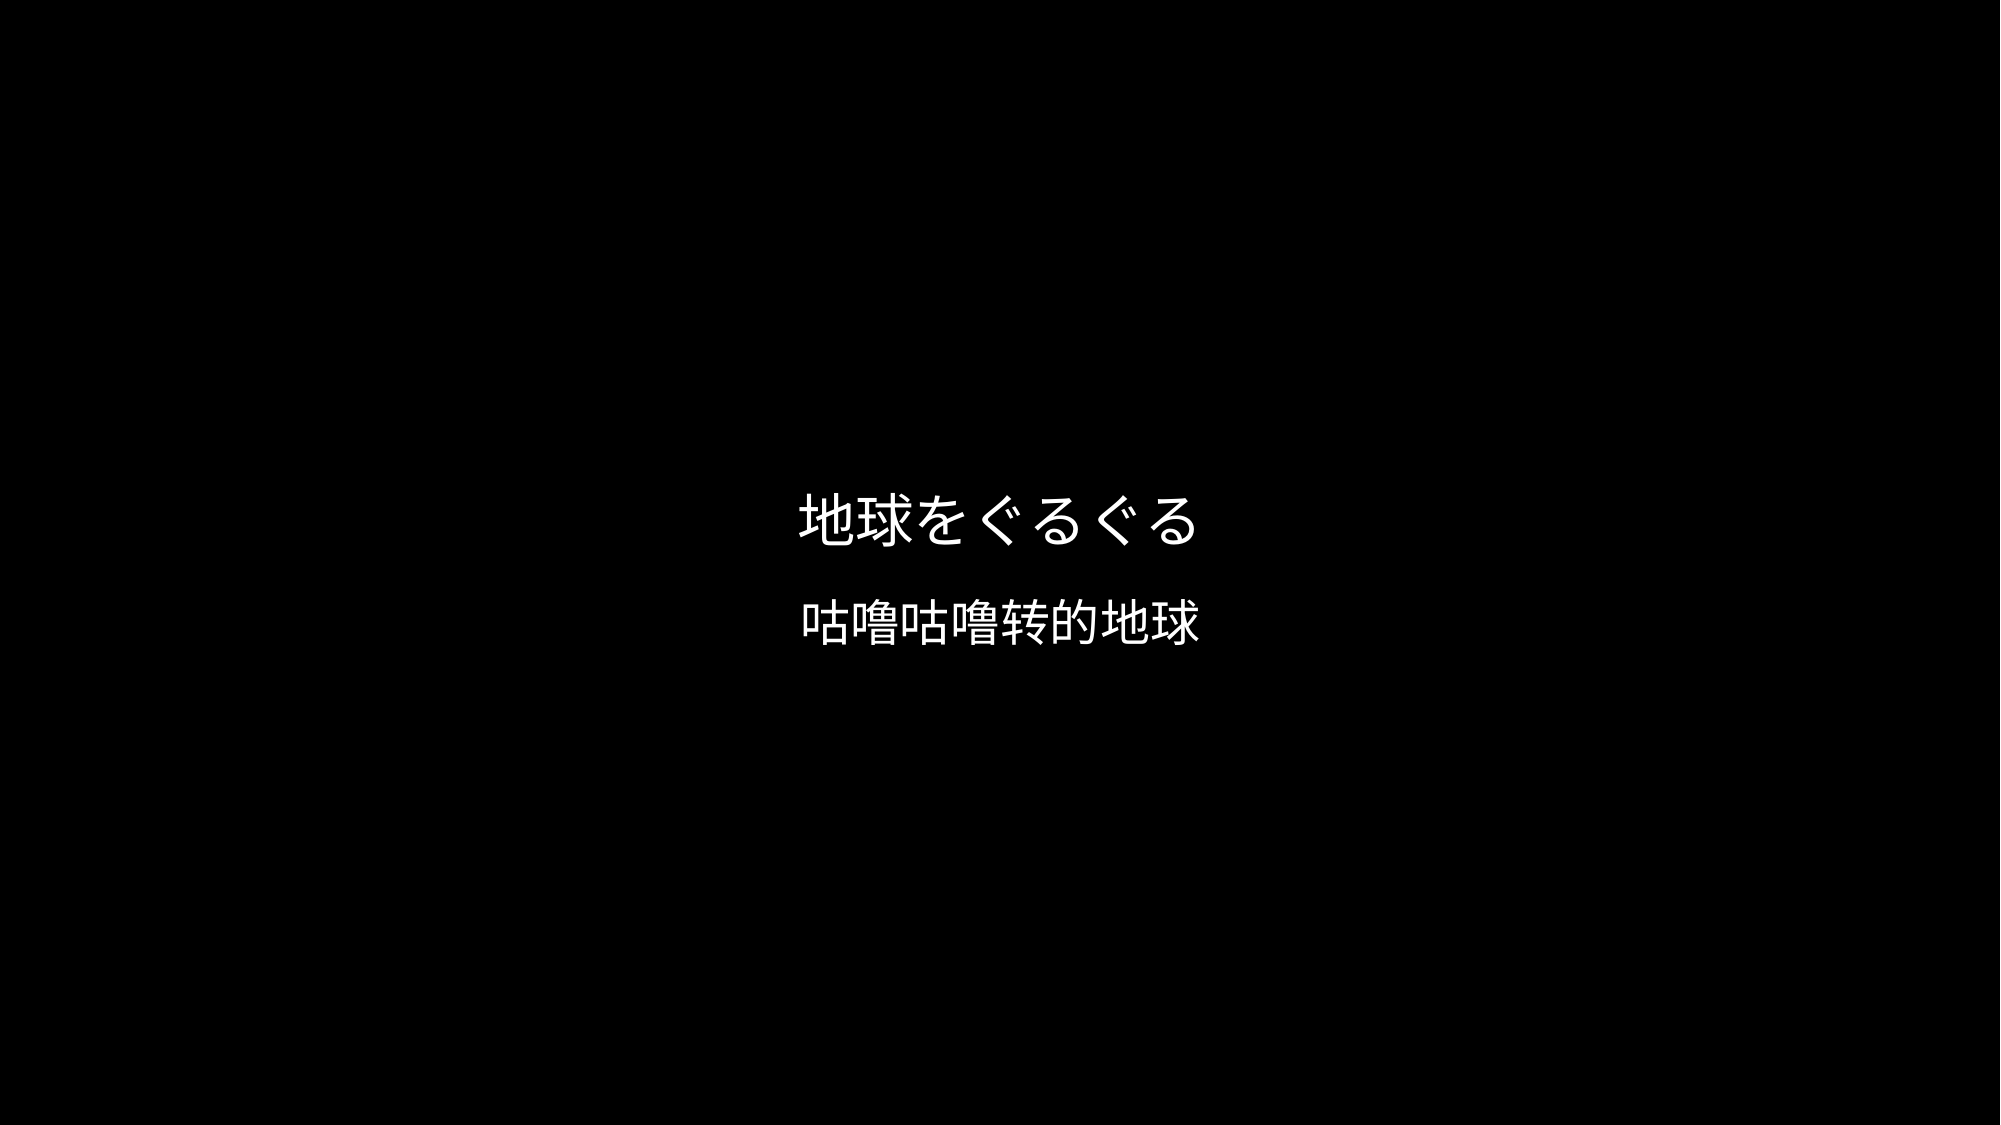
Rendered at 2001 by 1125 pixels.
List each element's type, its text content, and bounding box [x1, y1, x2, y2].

subtitle 咕噜咕噜转的地球 [0, 590, 2000, 863]
title 地球をぐるぐる [0, 170, 2000, 563]
